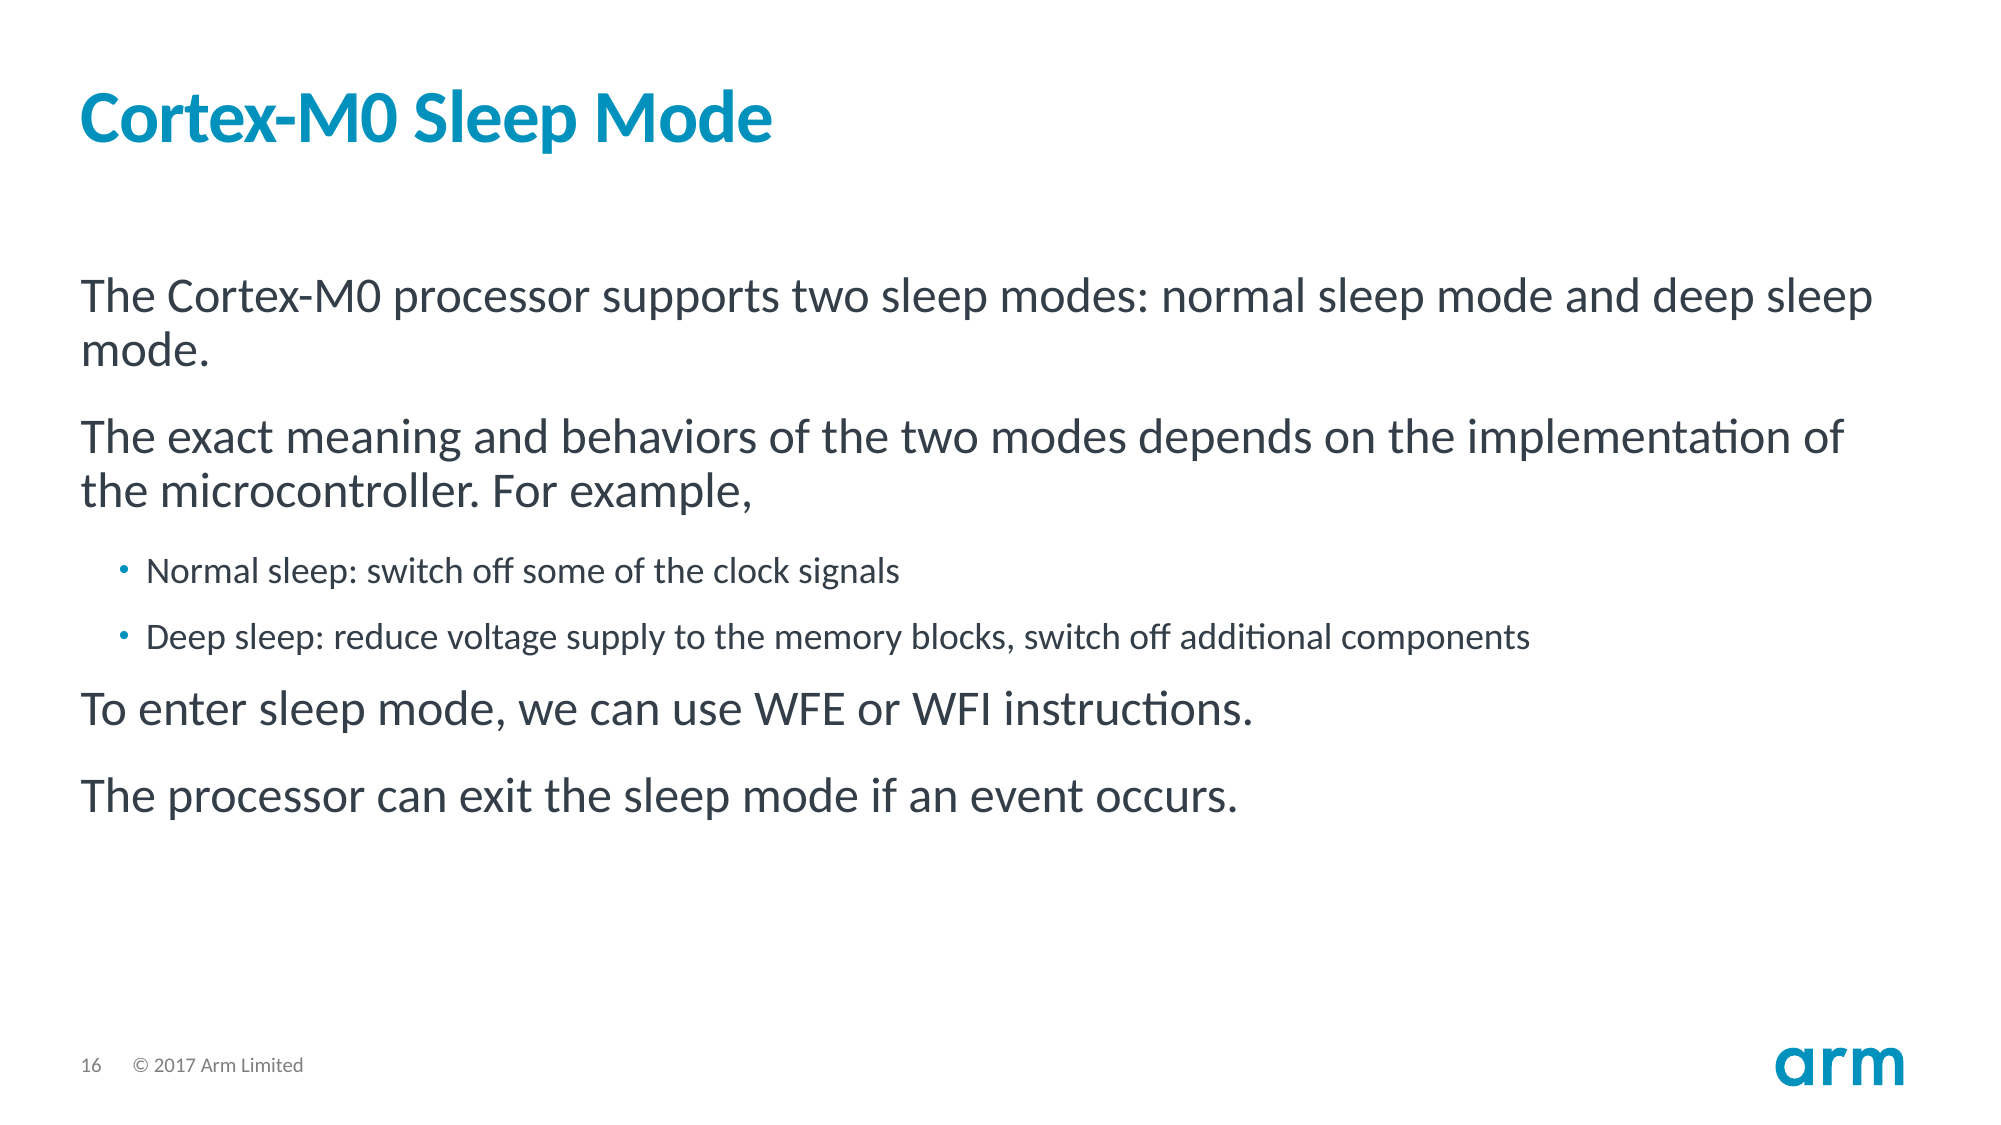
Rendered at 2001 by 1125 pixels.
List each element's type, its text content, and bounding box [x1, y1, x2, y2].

list The Cortex-M0 processor supports two sleep modes: normal sleep mode and deep sleep mode. The exact meaning and behaviors of the two modes depends on the implementation of the microcontroller. For example, Normal sleep: switch off some of the clock signals Deep sleep: reduce voltage supply to the memory blocks, switch off additional components To enter sleep mode, we can use WFE or WFI instructions. The processor can exit the sleep mode if an event occurs. [80, 268, 1915, 940]
title Cortex-M0 Sleep Mode [80, 48, 1915, 158]
